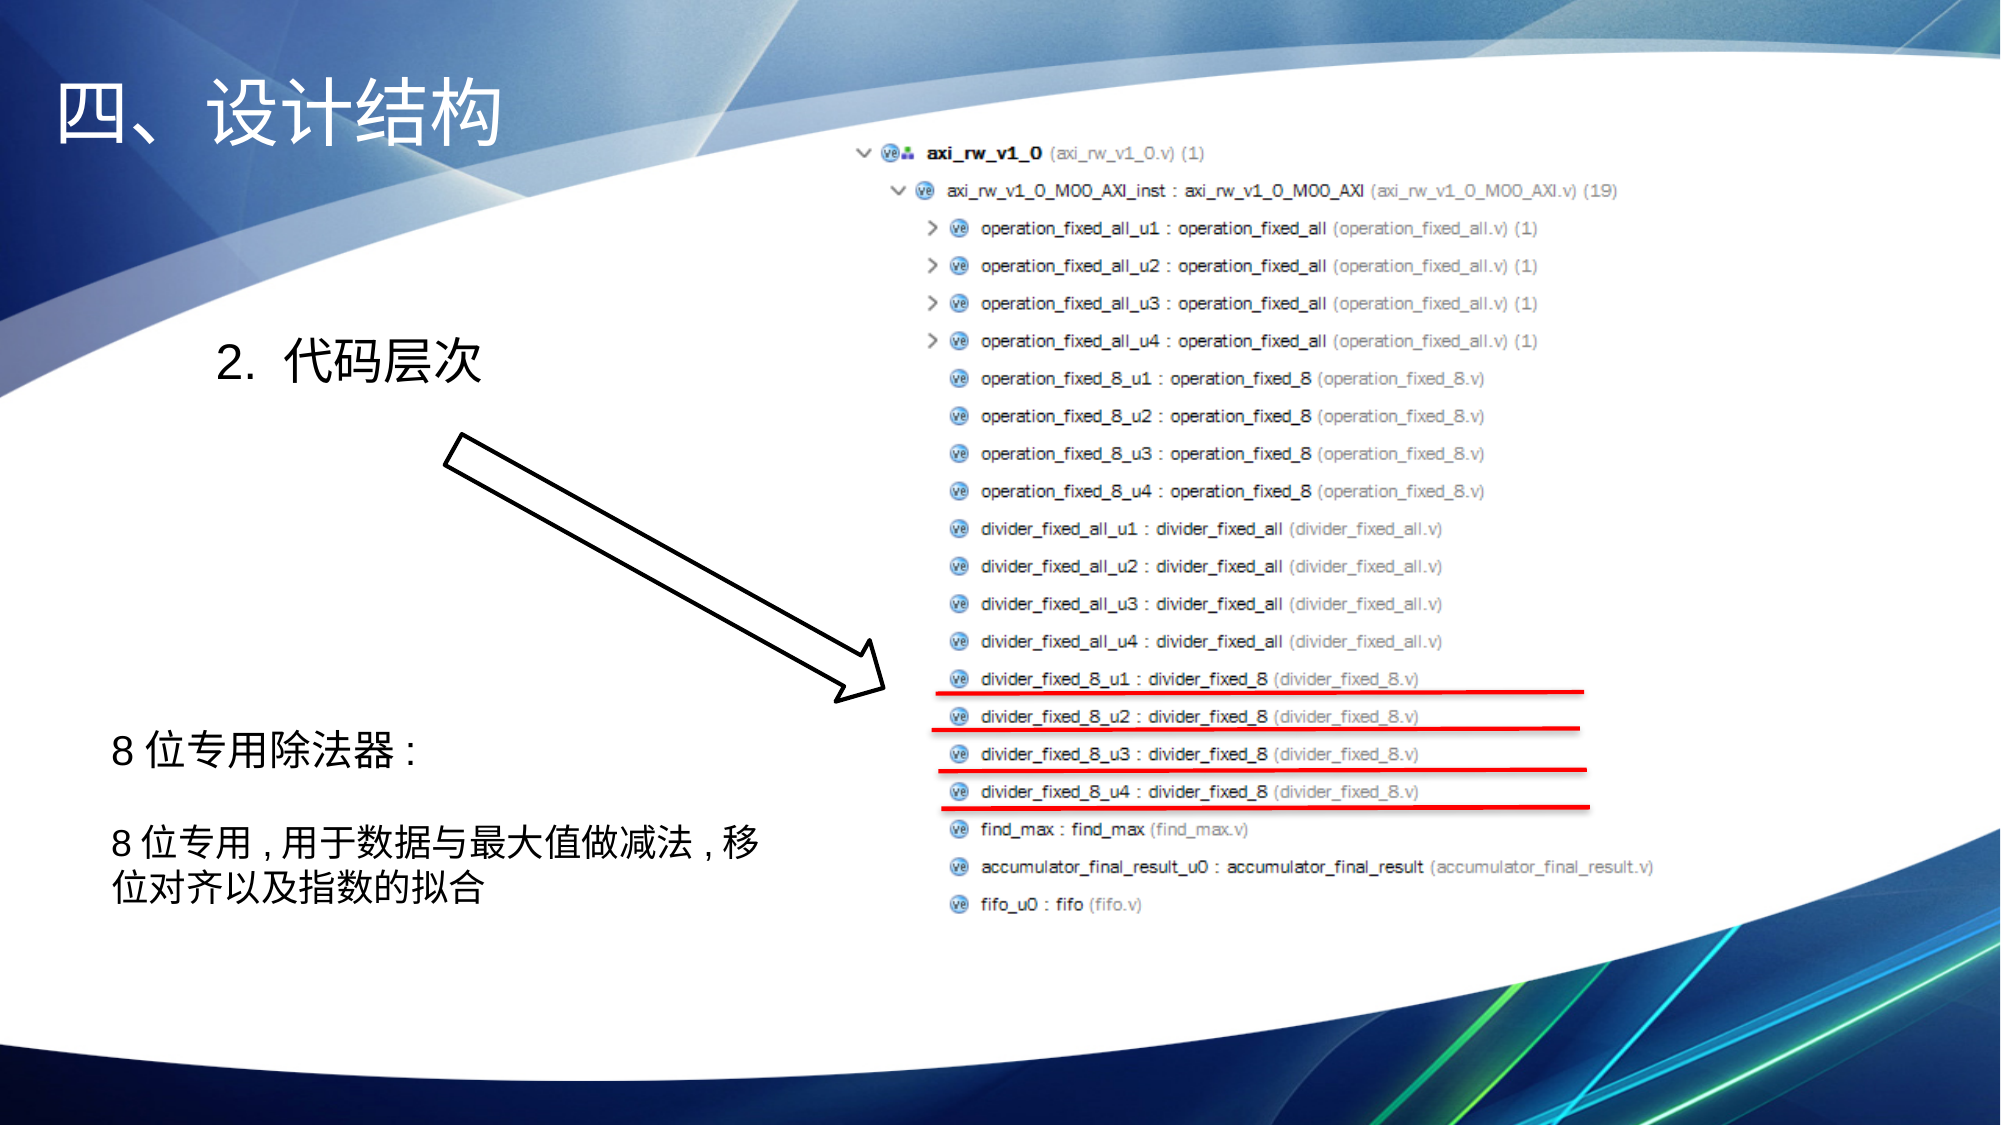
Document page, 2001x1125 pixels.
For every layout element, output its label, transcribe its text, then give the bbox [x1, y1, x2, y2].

text_box [442, 432, 842, 704]
text_box 2. 代码层次 [200, 322, 842, 397]
text_box 8位专用除法器: 8位专用,用于数据与最大值做减法,移位对齐以及指数的拟合 [96, 716, 793, 917]
picture [0, 0, 2001, 1125]
text_box 四、设计结构 [39, 58, 712, 163]
